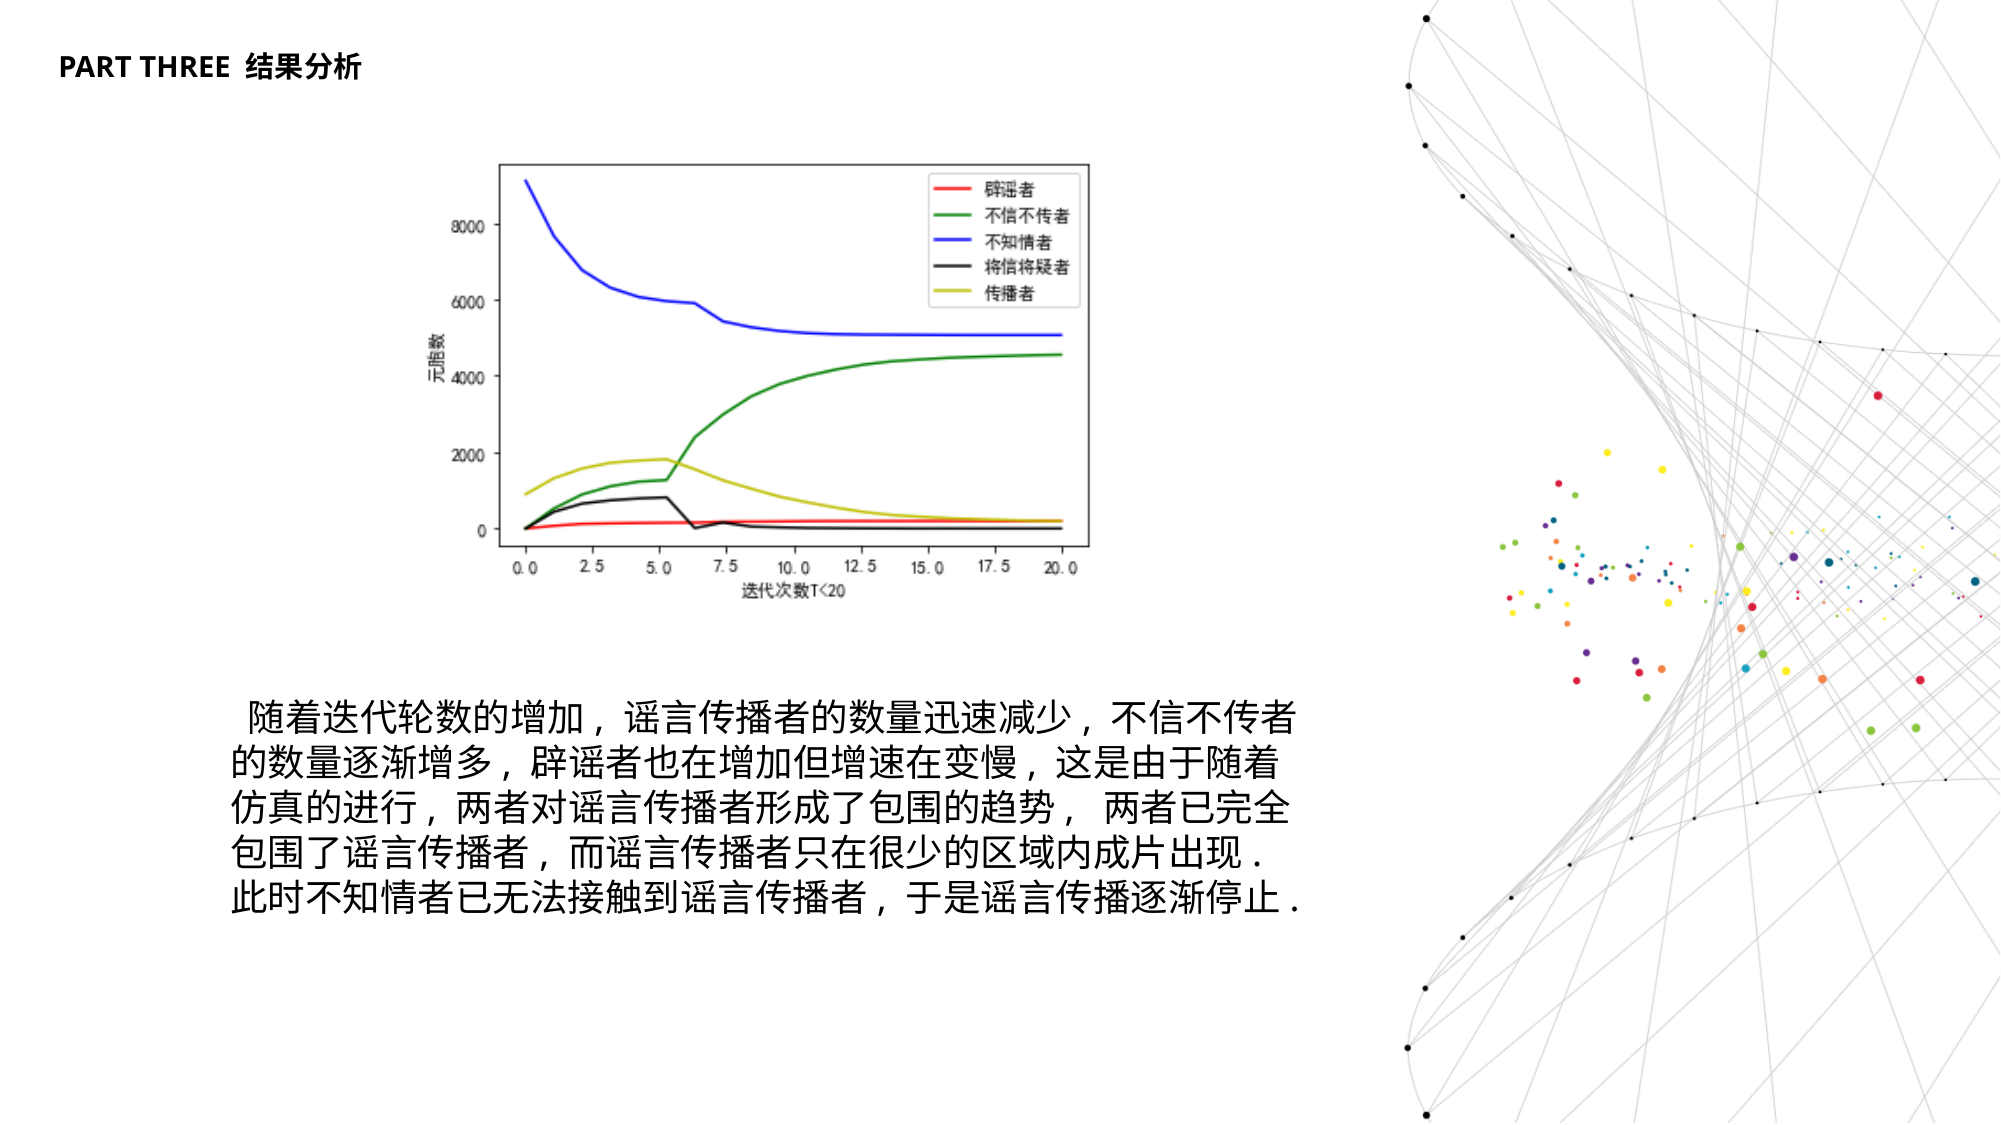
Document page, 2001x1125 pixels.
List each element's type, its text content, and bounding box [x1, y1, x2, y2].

list PART THREE 结果分析 [42, 35, 586, 101]
text_box 随着迭代轮数的增加, 谣言传播者的数量迅速减少, 不信不传者的数量逐渐增多, 辟谣者也在增加但增速在变慢, 这是由于随着仿真的进行, 两者对谣言传播者形成了包围的趋势, 两者已完全包围了谣言传播者, 而谣言传播者只在很少的区域内成片出现.此时不知情者已无法接触到谣言传播者, 于是谣言传播逐渐停止. [215, 686, 1319, 927]
picture [1314, 0, 2001, 1123]
picture [413, 152, 1120, 611]
